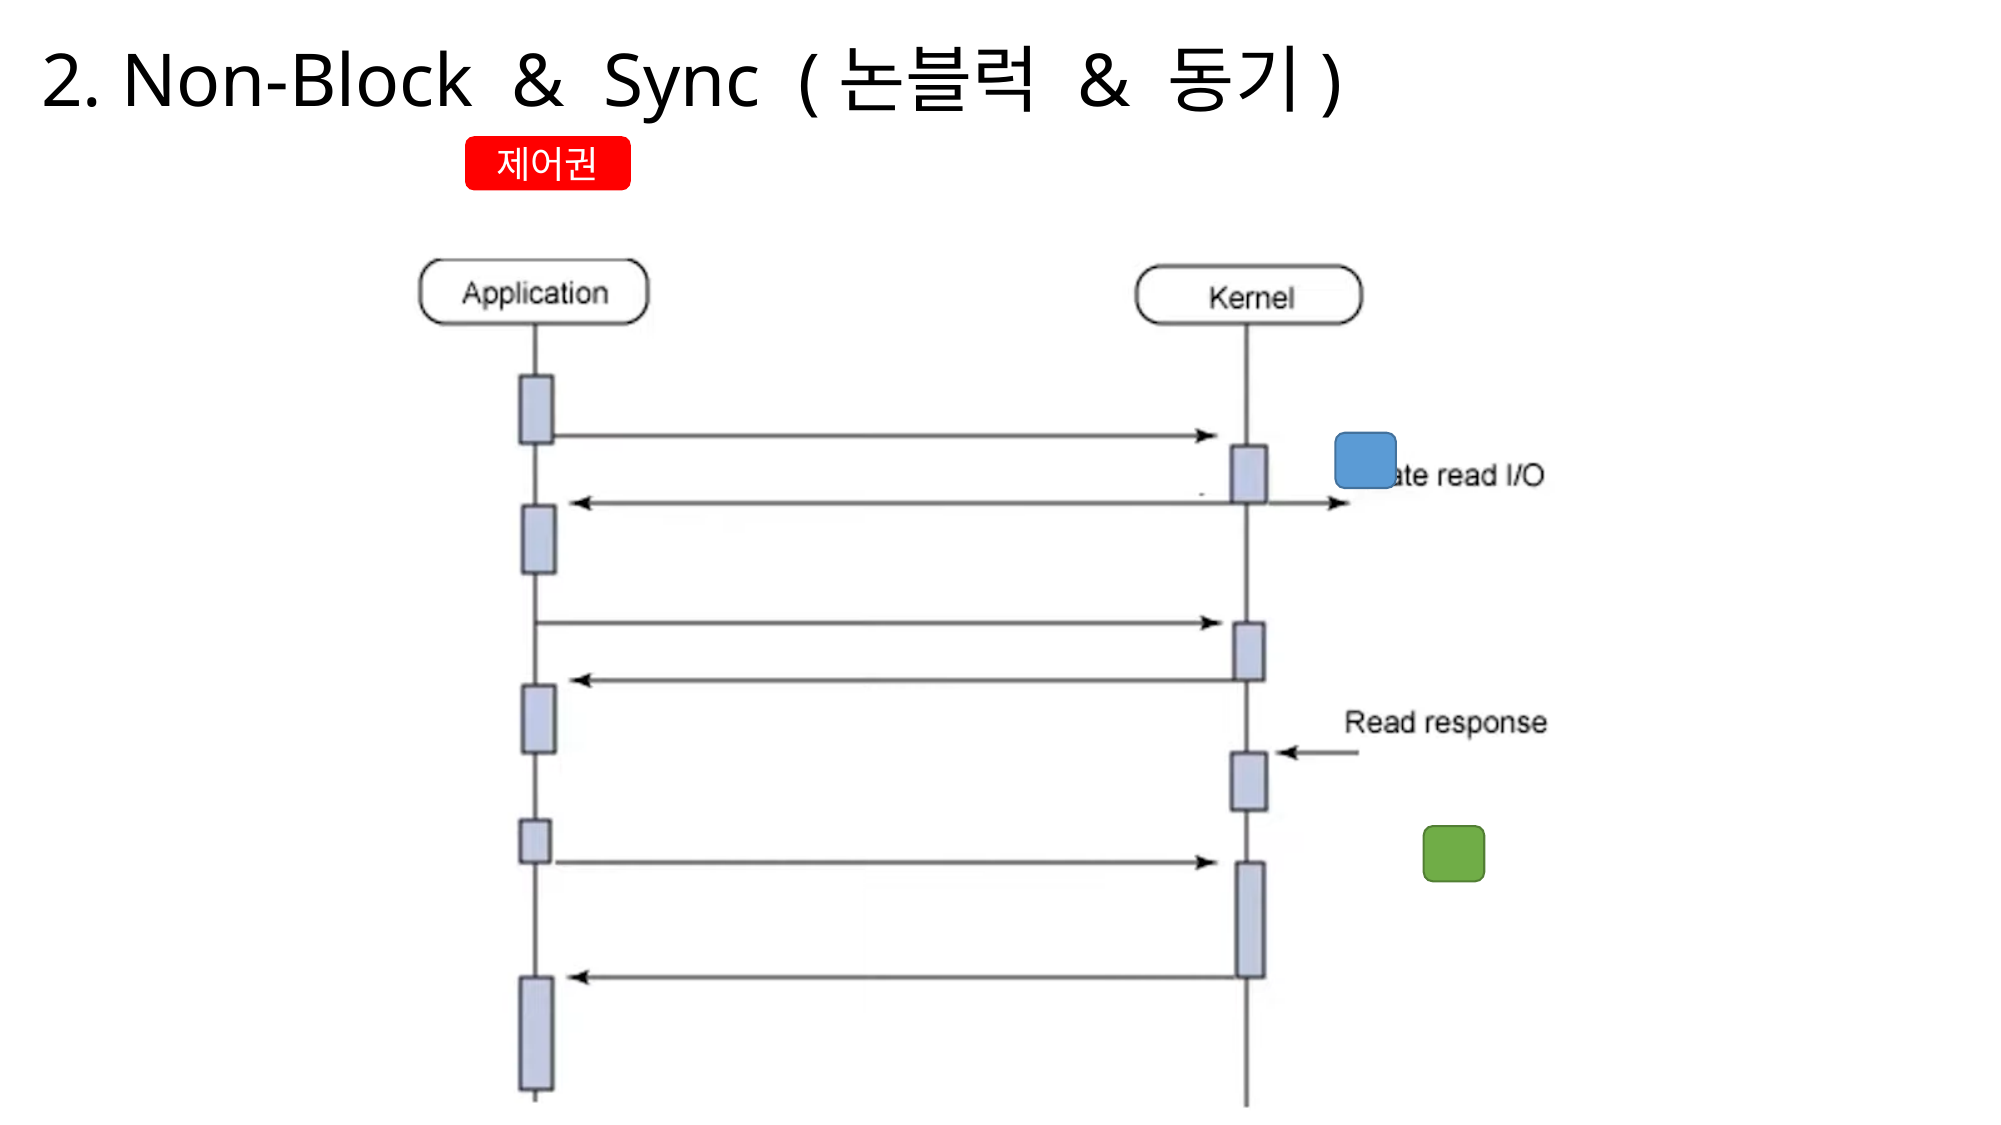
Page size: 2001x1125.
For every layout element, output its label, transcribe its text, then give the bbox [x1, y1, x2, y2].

text_box 제어권 [463, 135, 632, 192]
text_box 2. Non-Block & Sync (논블럭 & 동기) [26, 25, 1585, 129]
picture [400, 232, 1581, 1125]
